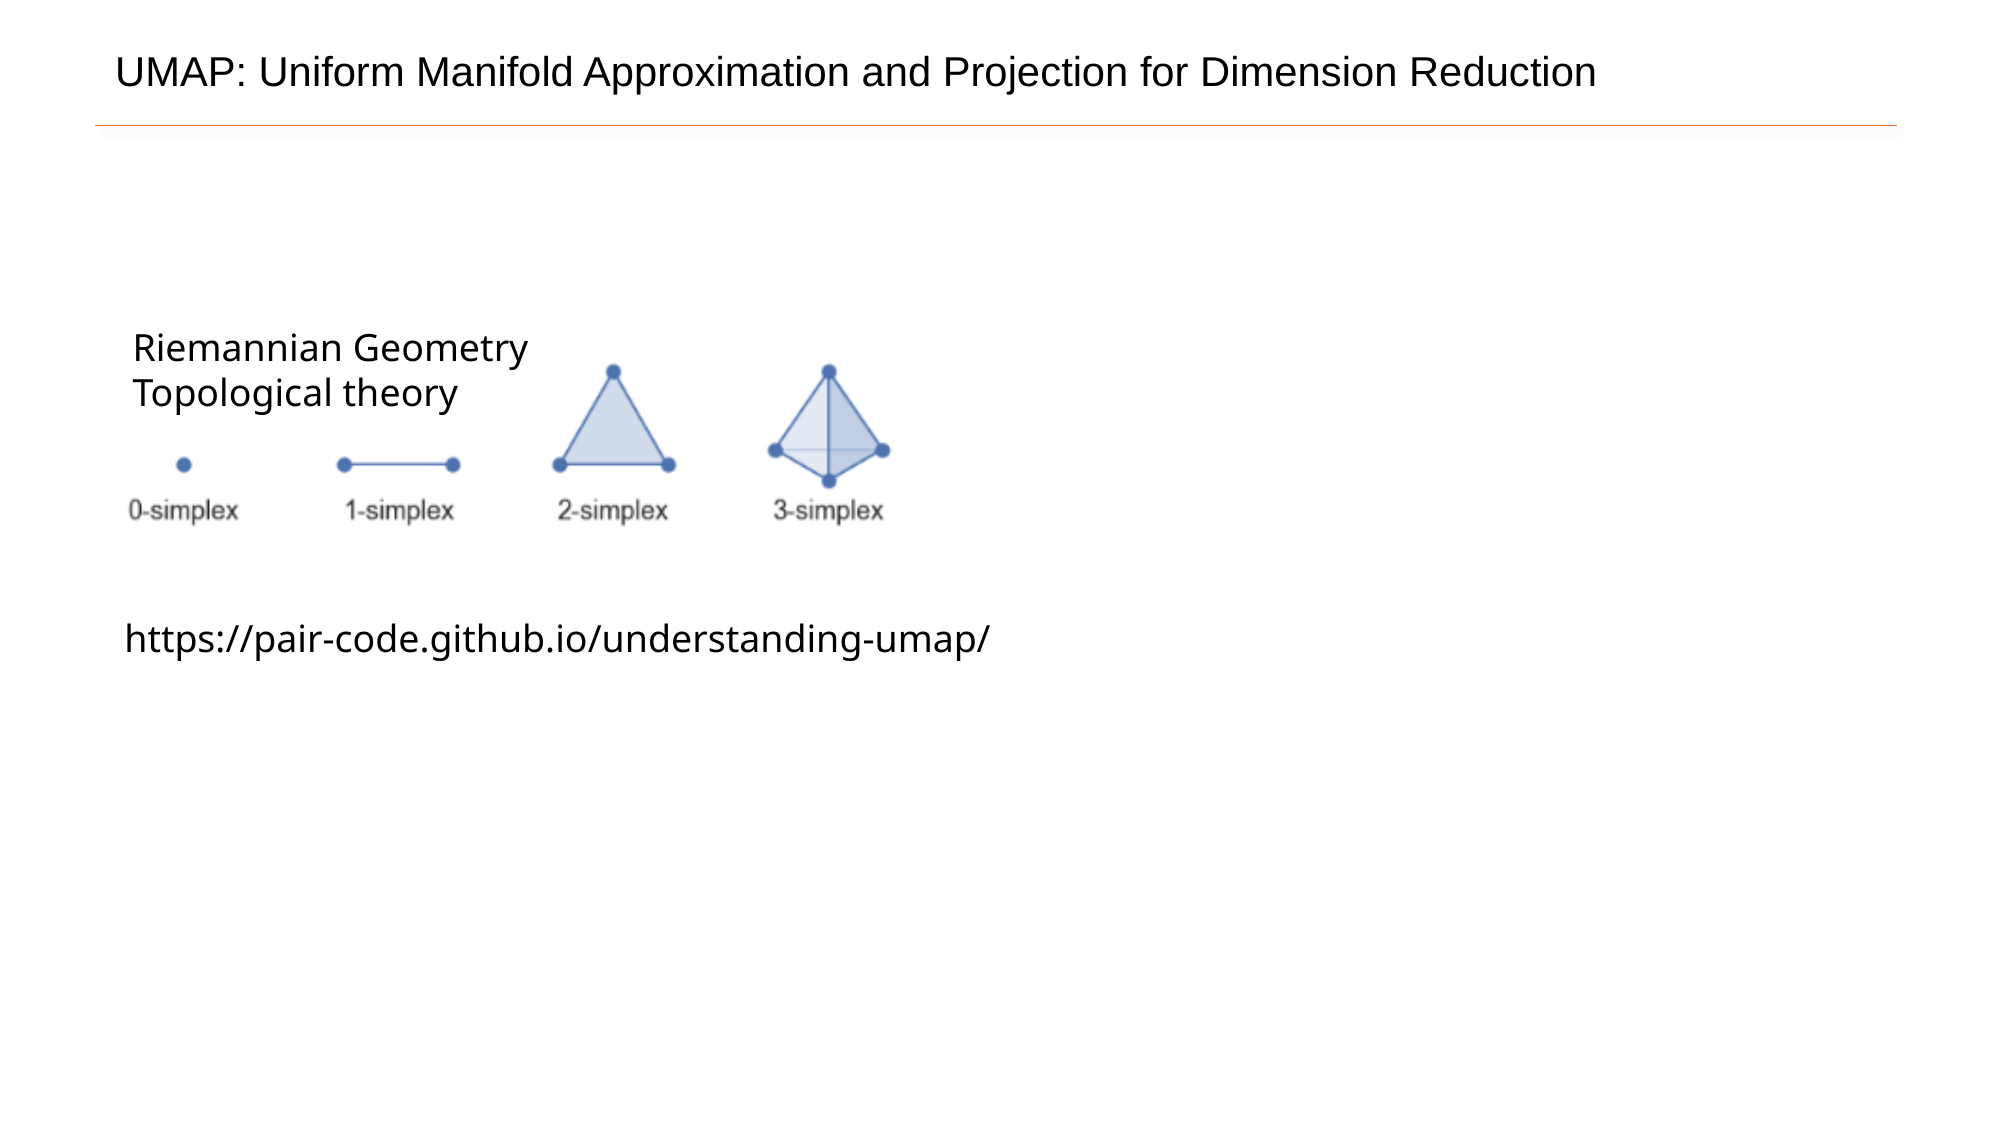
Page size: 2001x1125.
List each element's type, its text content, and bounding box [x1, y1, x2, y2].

text_box Riemannian Geometry Topological theory [117, 316, 544, 422]
text_box UMAP: Uniform Manifold Approximation and Projection for Dimension Reduction [100, 36, 1613, 102]
text_box https://pair-code.github.io/understanding-umap/ [109, 607, 1007, 668]
picture [123, 333, 905, 544]
